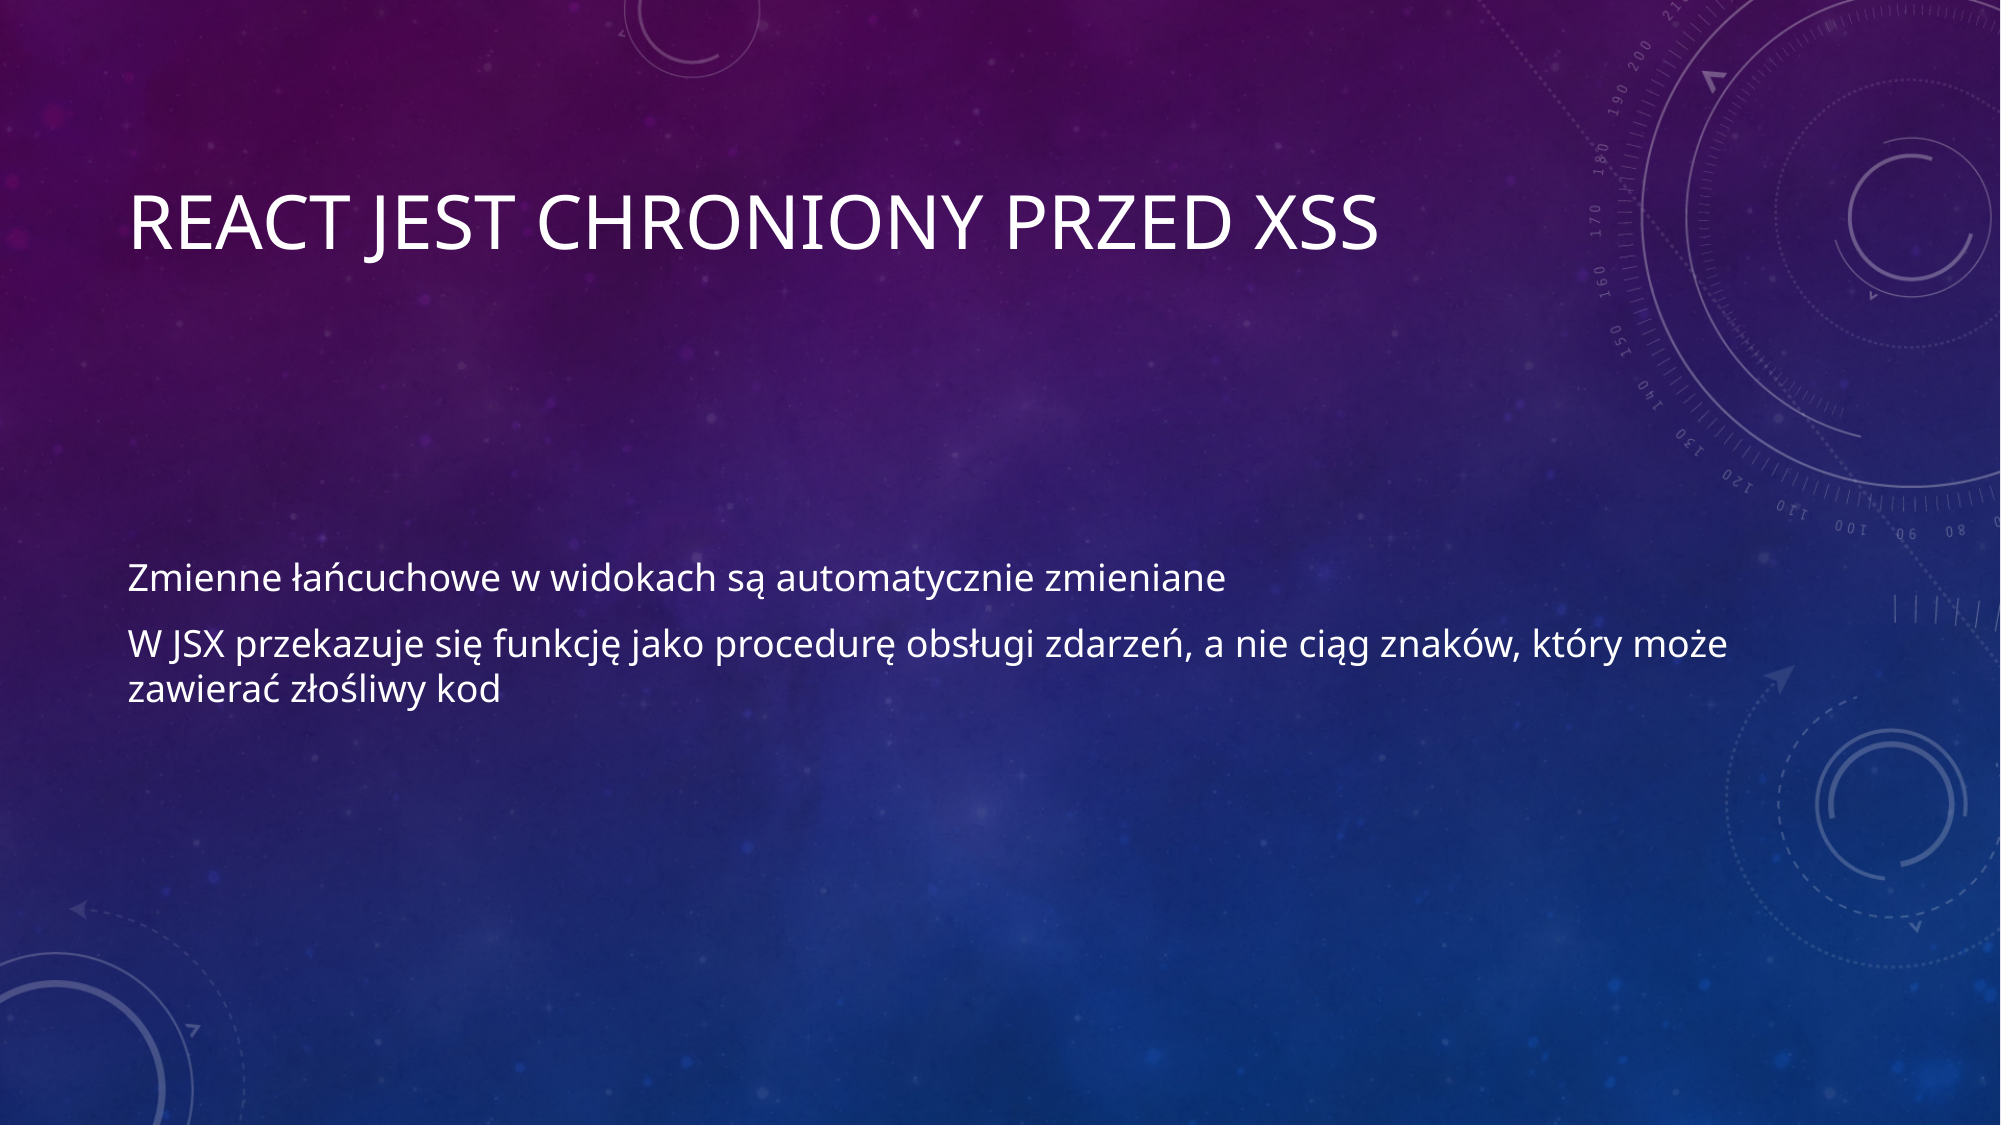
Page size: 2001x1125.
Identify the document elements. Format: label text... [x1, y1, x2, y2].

title React jest chroniony przed XSS [112, 99, 1775, 339]
list Zmienne łańcuchowe w widokach są automatycznie zmieniane W JSX przekazuje się funkcję jako procedurę obsługi zdarzeń, a nie ciąg znaków, który może zawierać złośliwy kod [112, 351, 1775, 979]
picture [0, 0, 2001, 1125]
